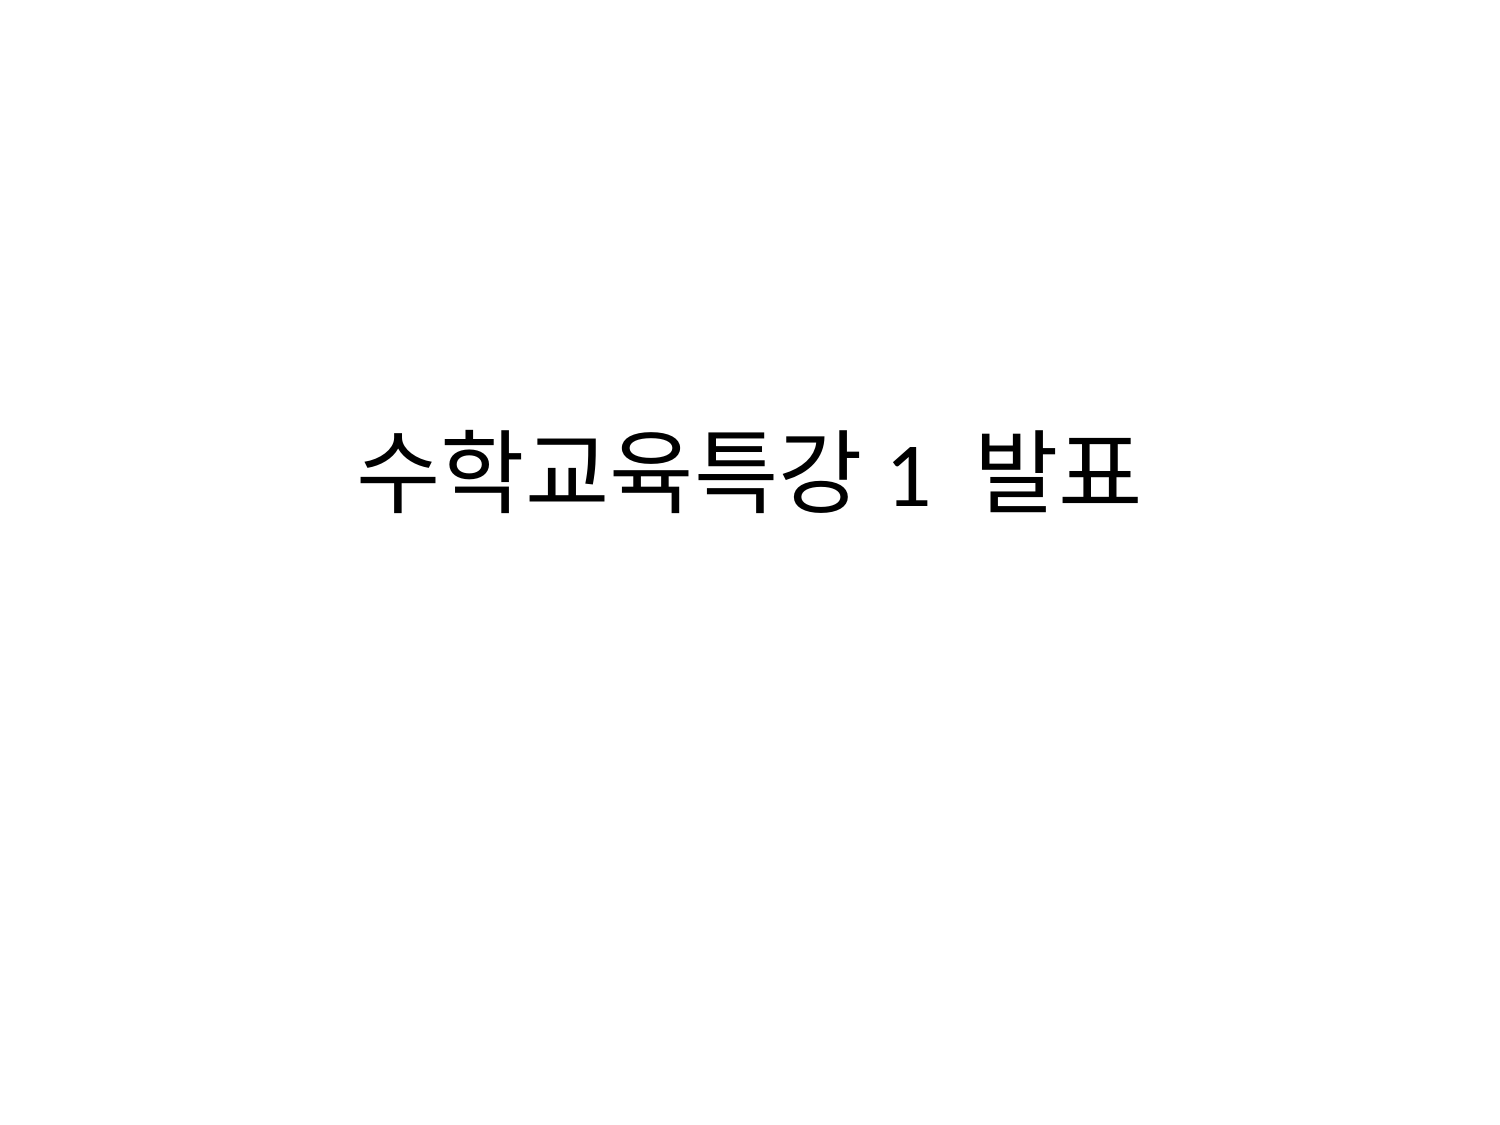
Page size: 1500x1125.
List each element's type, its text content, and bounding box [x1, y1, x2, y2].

title 수학교육특강1 발표 [112, 349, 1388, 591]
